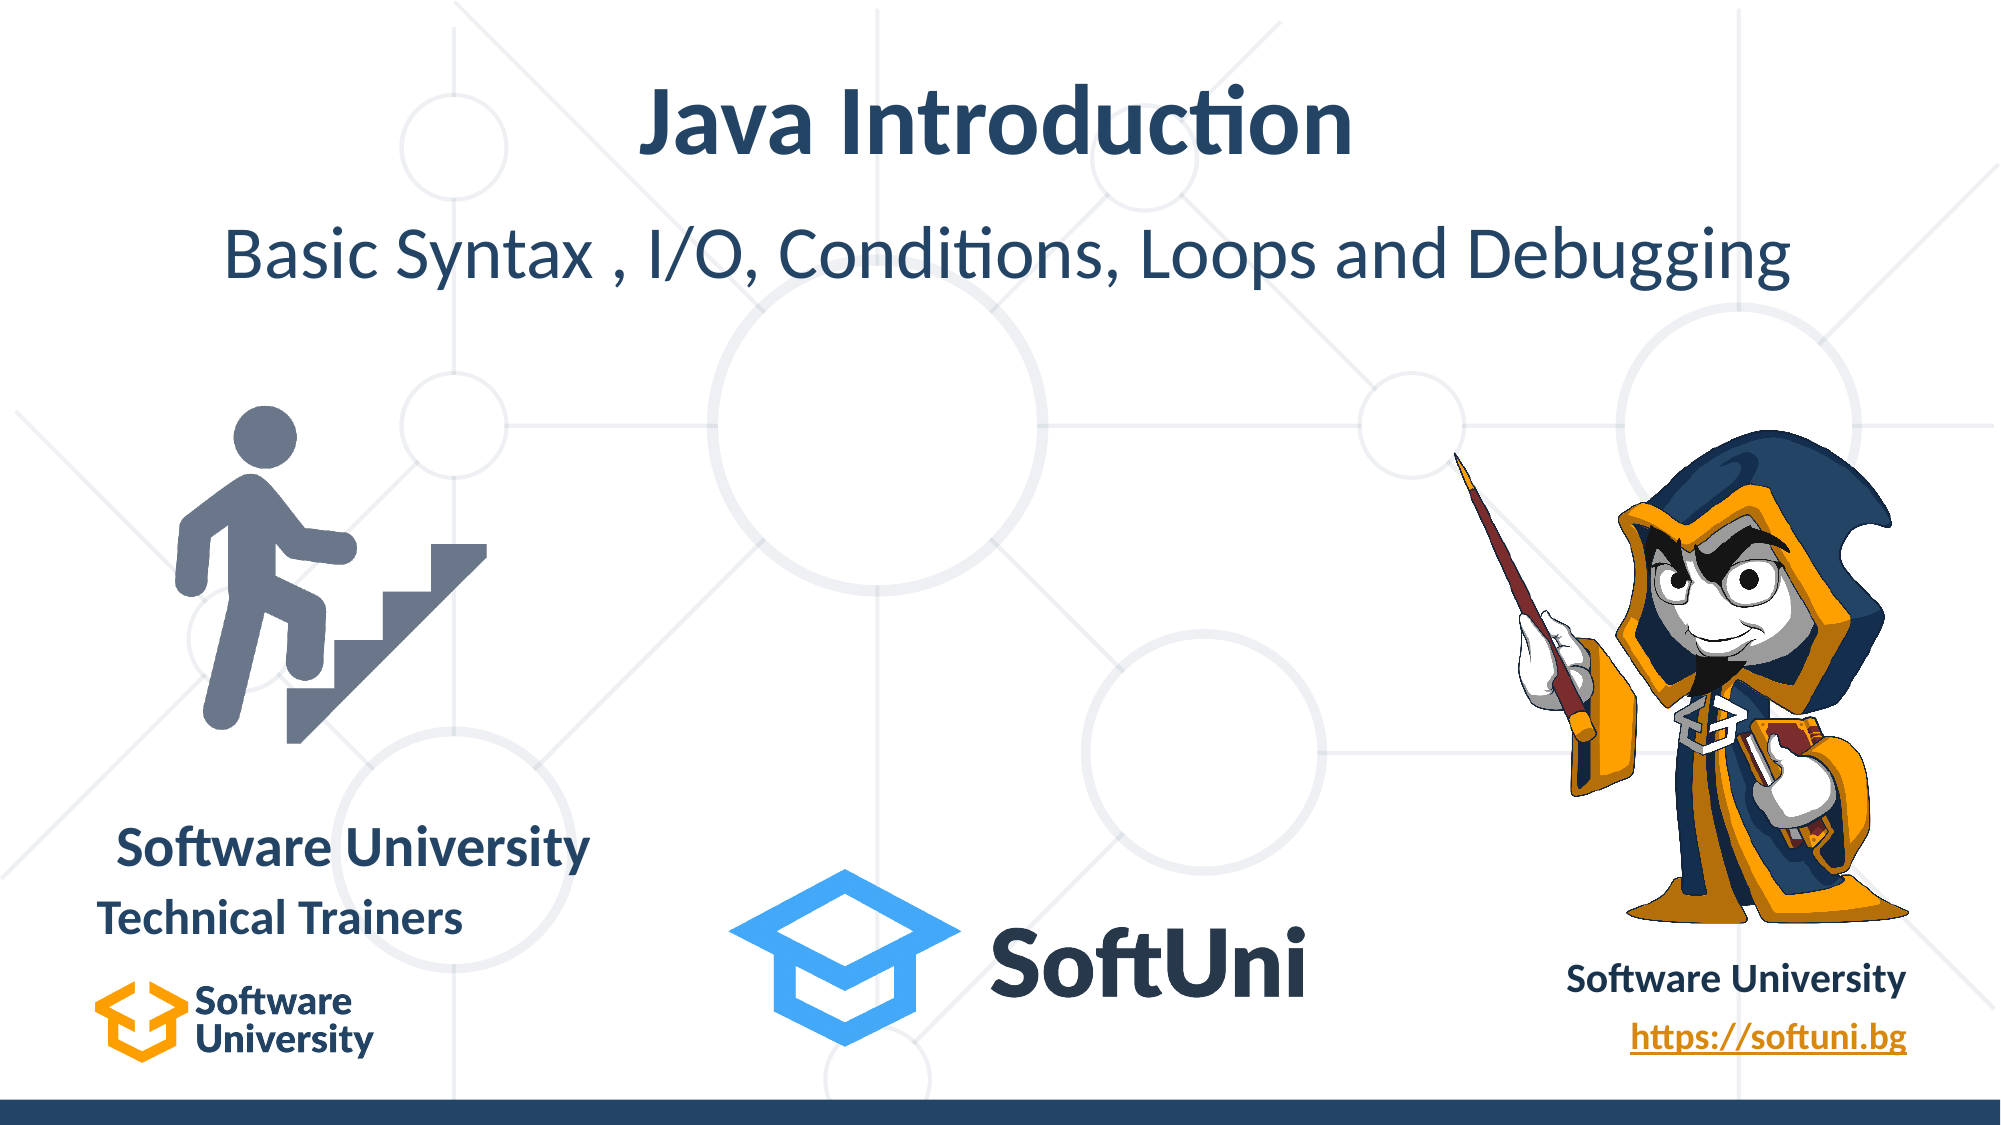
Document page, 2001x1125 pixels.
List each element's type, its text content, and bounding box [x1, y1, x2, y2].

picture [110, 394, 561, 751]
picture [709, 850, 1325, 1064]
subtitle Basic Syntax , I/O, Conditions, Loops and Debugging [109, 193, 1908, 395]
picture [1451, 428, 1910, 924]
picture [83, 970, 384, 1074]
list Technical Trainers [90, 875, 580, 951]
list Software University [110, 800, 625, 884]
title Java Introduction [87, 41, 1908, 187]
list Software University [1428, 944, 1913, 1005]
list https://softuni.bg [1428, 1005, 1913, 1062]
